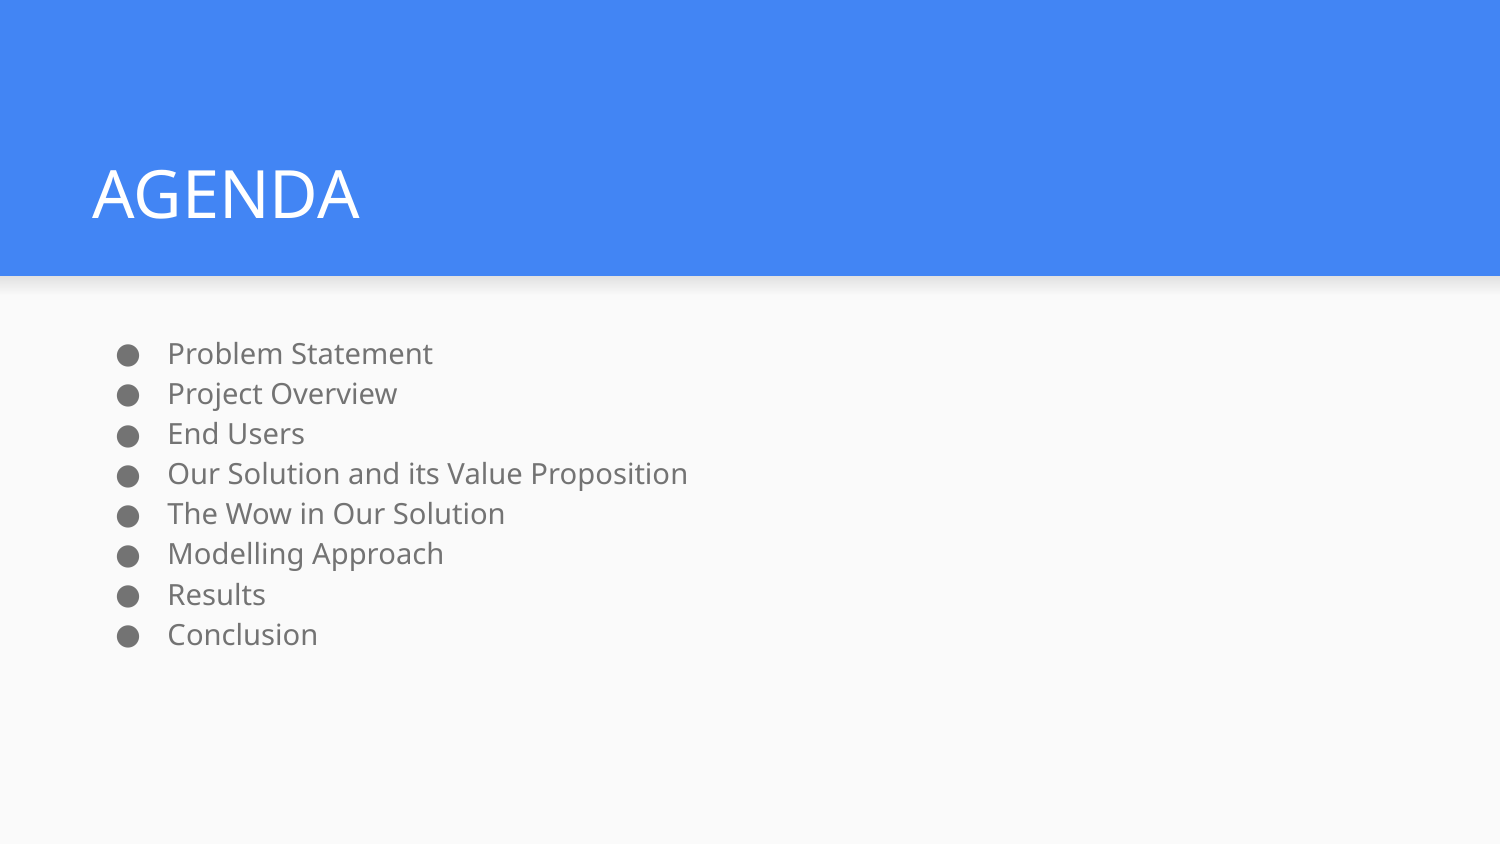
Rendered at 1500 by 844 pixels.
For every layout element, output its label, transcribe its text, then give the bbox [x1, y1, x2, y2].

title AGENDA [77, 121, 1427, 248]
list Problem Statement Project Overview End Users Our Solution and its Value Proposition The Wow in Our Solution Modelling Approach Results Conclusion [77, 314, 1427, 760]
